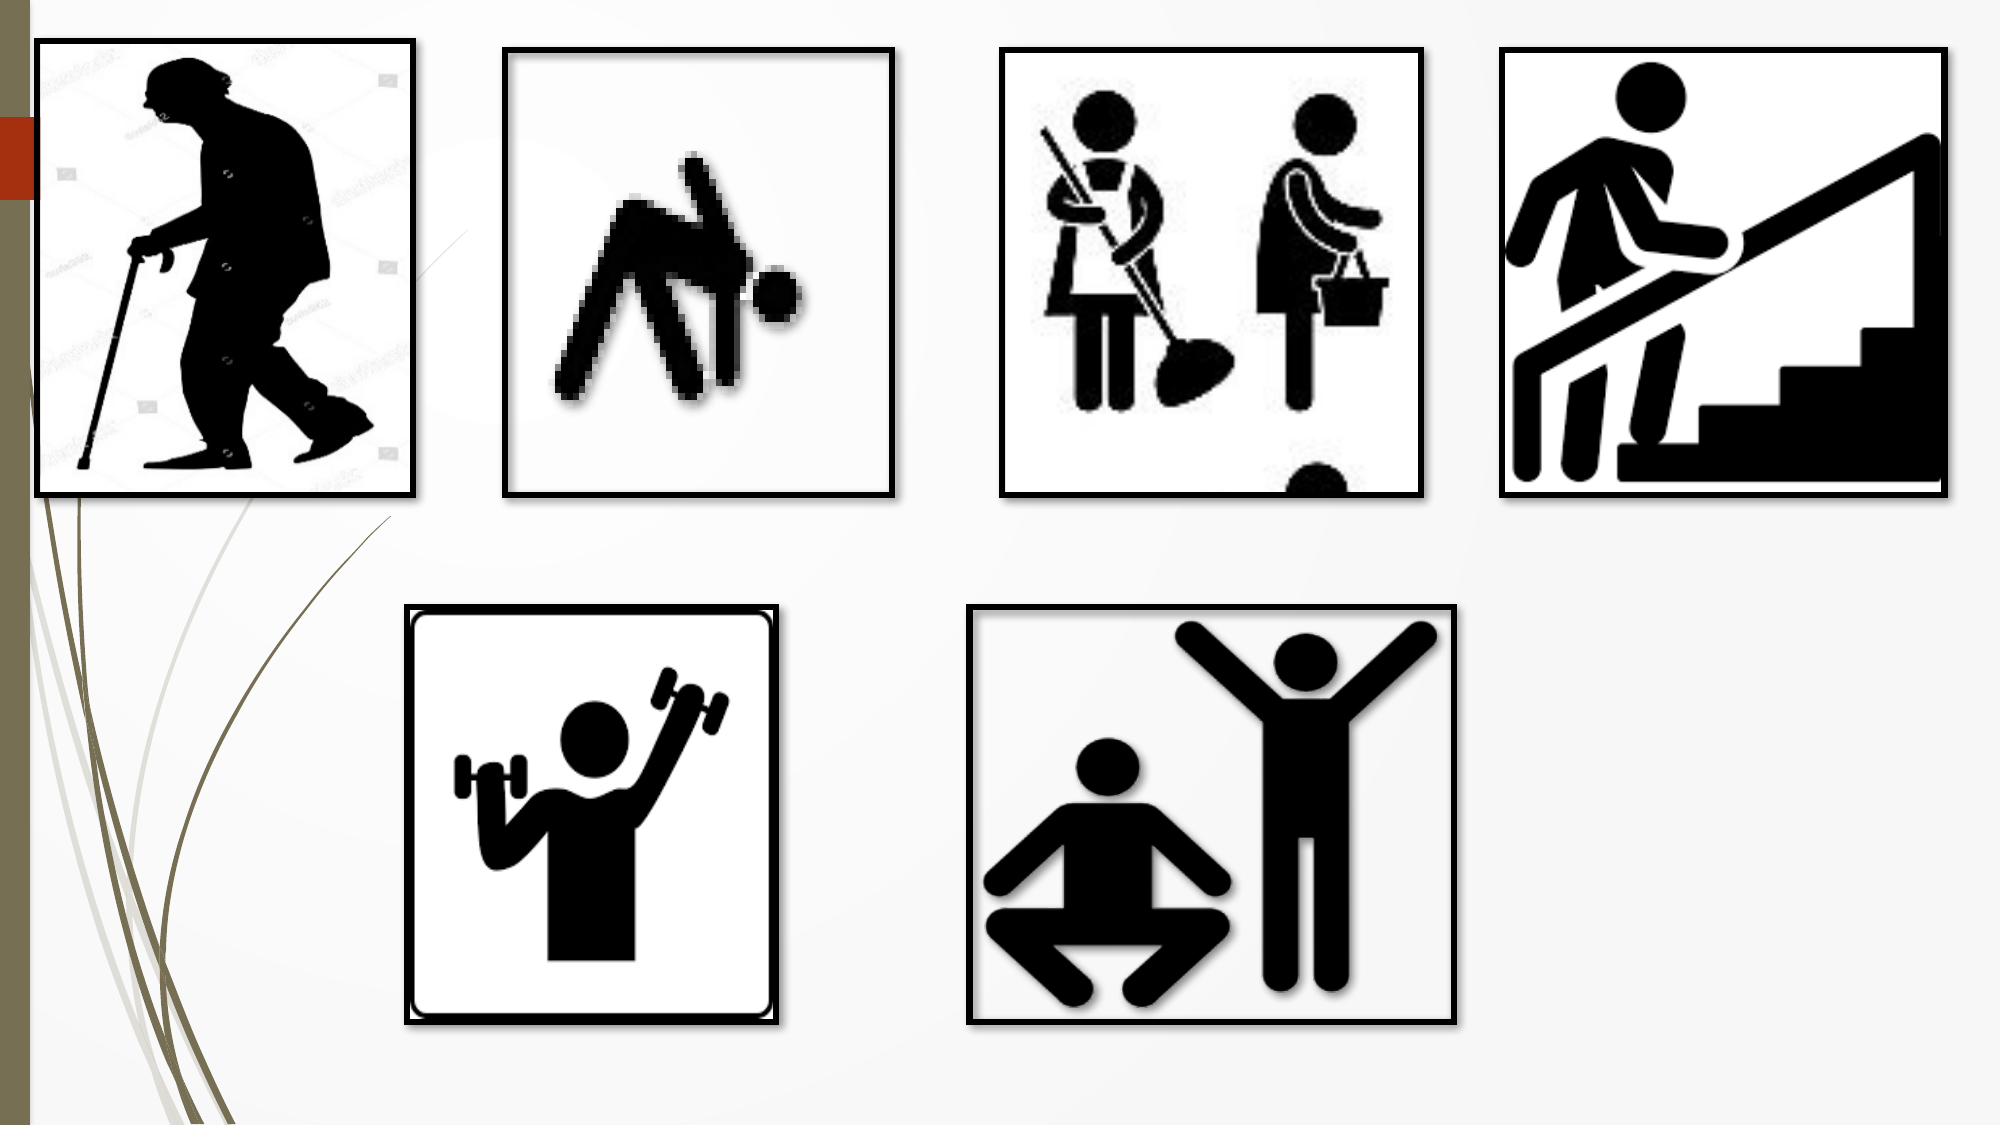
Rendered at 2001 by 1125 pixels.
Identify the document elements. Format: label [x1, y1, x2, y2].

picture [1505, 52, 1942, 492]
picture [507, 52, 890, 492]
picture [1005, 52, 1419, 492]
picture [972, 610, 1452, 1019]
picture [40, 43, 411, 492]
picture [409, 610, 774, 1019]
